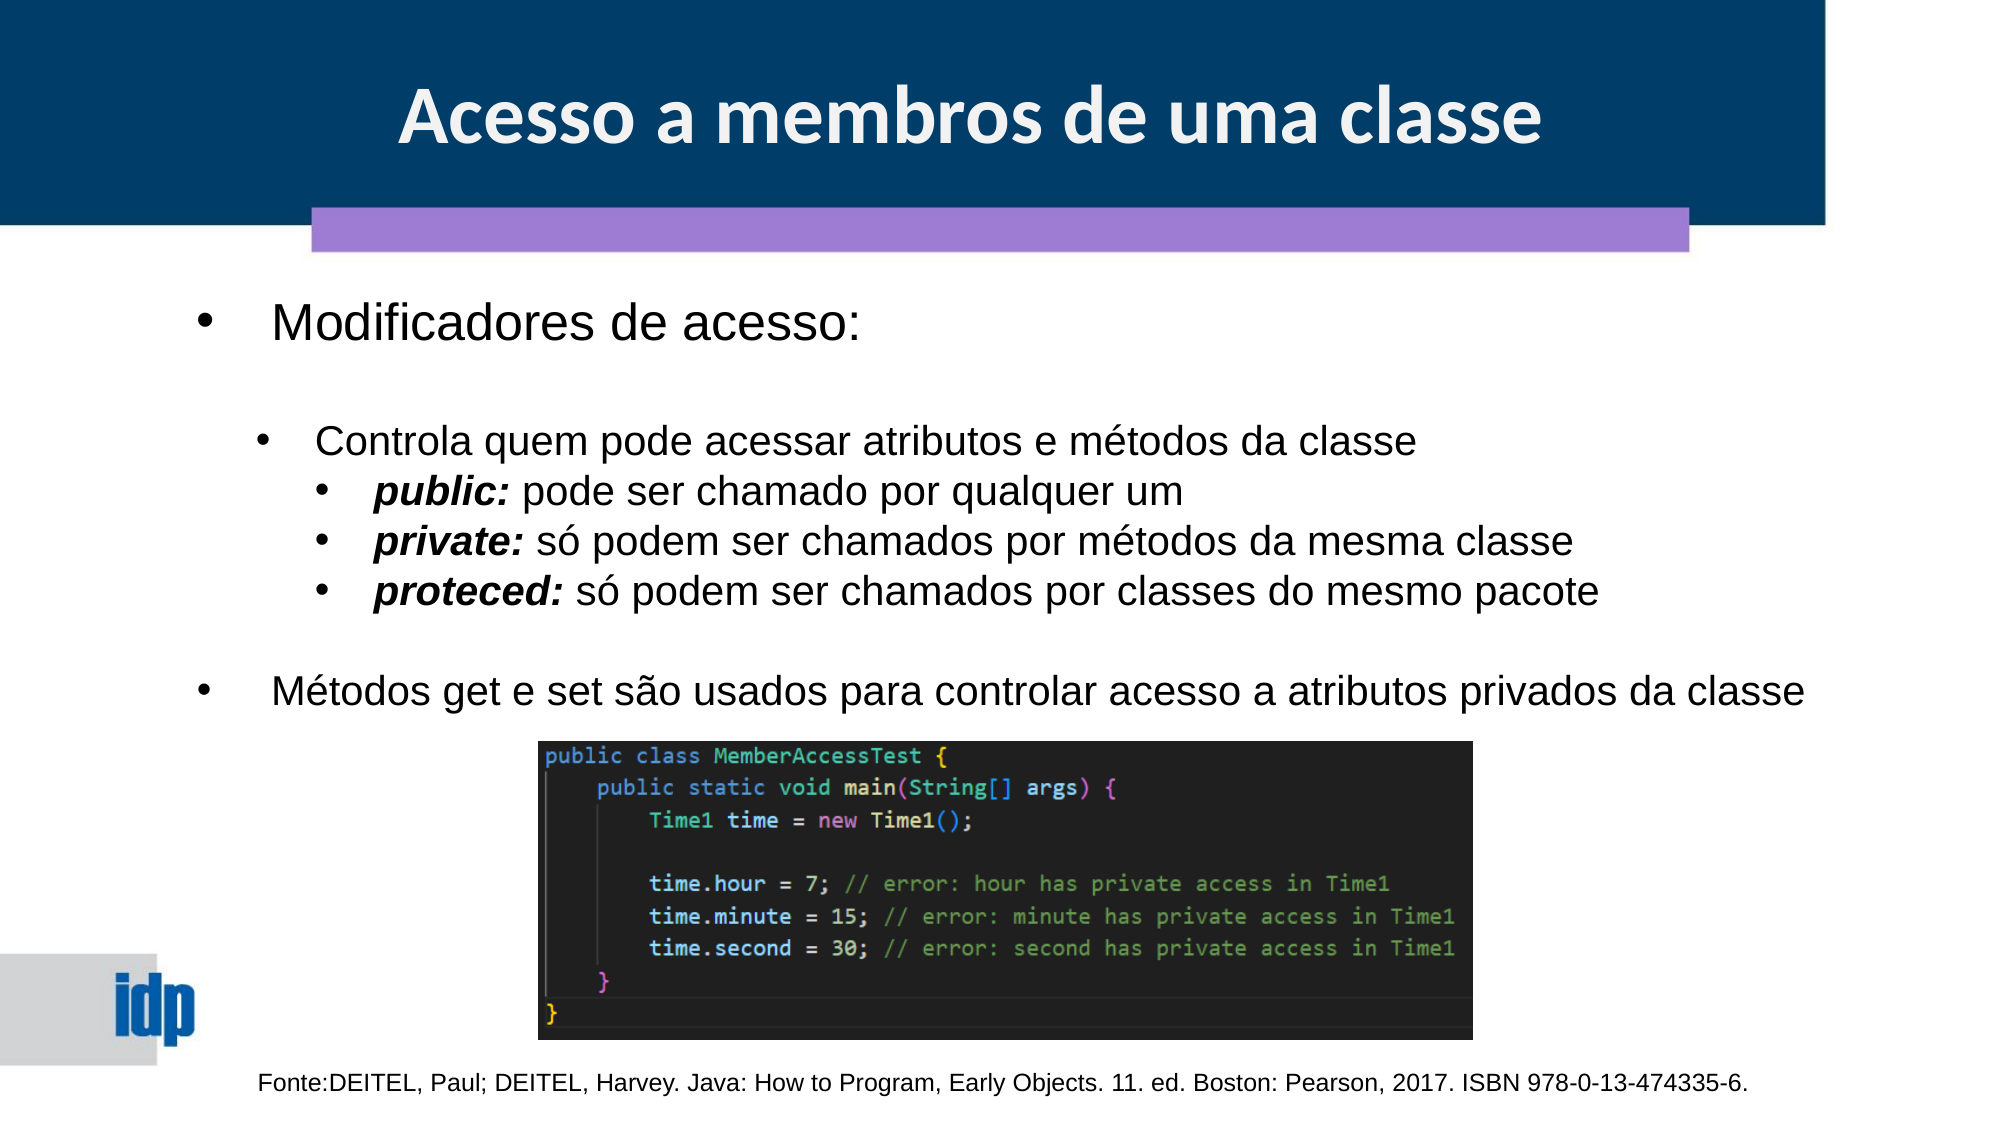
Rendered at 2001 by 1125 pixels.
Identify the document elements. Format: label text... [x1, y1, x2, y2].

text_box Fonte:DEITEL, Paul; DEITEL, Harvey. Java: How to Program, Early Objects. 11. ed. Boston: Pearson, 2017. ISBN 978-0-13-474335-6. [243, 1058, 1768, 1104]
text_box Acesso a membros de uma classe [320, 53, 1624, 169]
picture [0, 0, 2001, 1125]
text_box Modificadores de acesso: Controla quem pode acessar atributos e métodos da classe public: pode ser chamado por qualquer um private: só podem ser chamados por métodos da mesma classe proteced: só podem ser chamados por classes do mesmo pacote Métodos get e set são usados para controlar acesso a atributos privados da classe [182, 281, 1829, 722]
